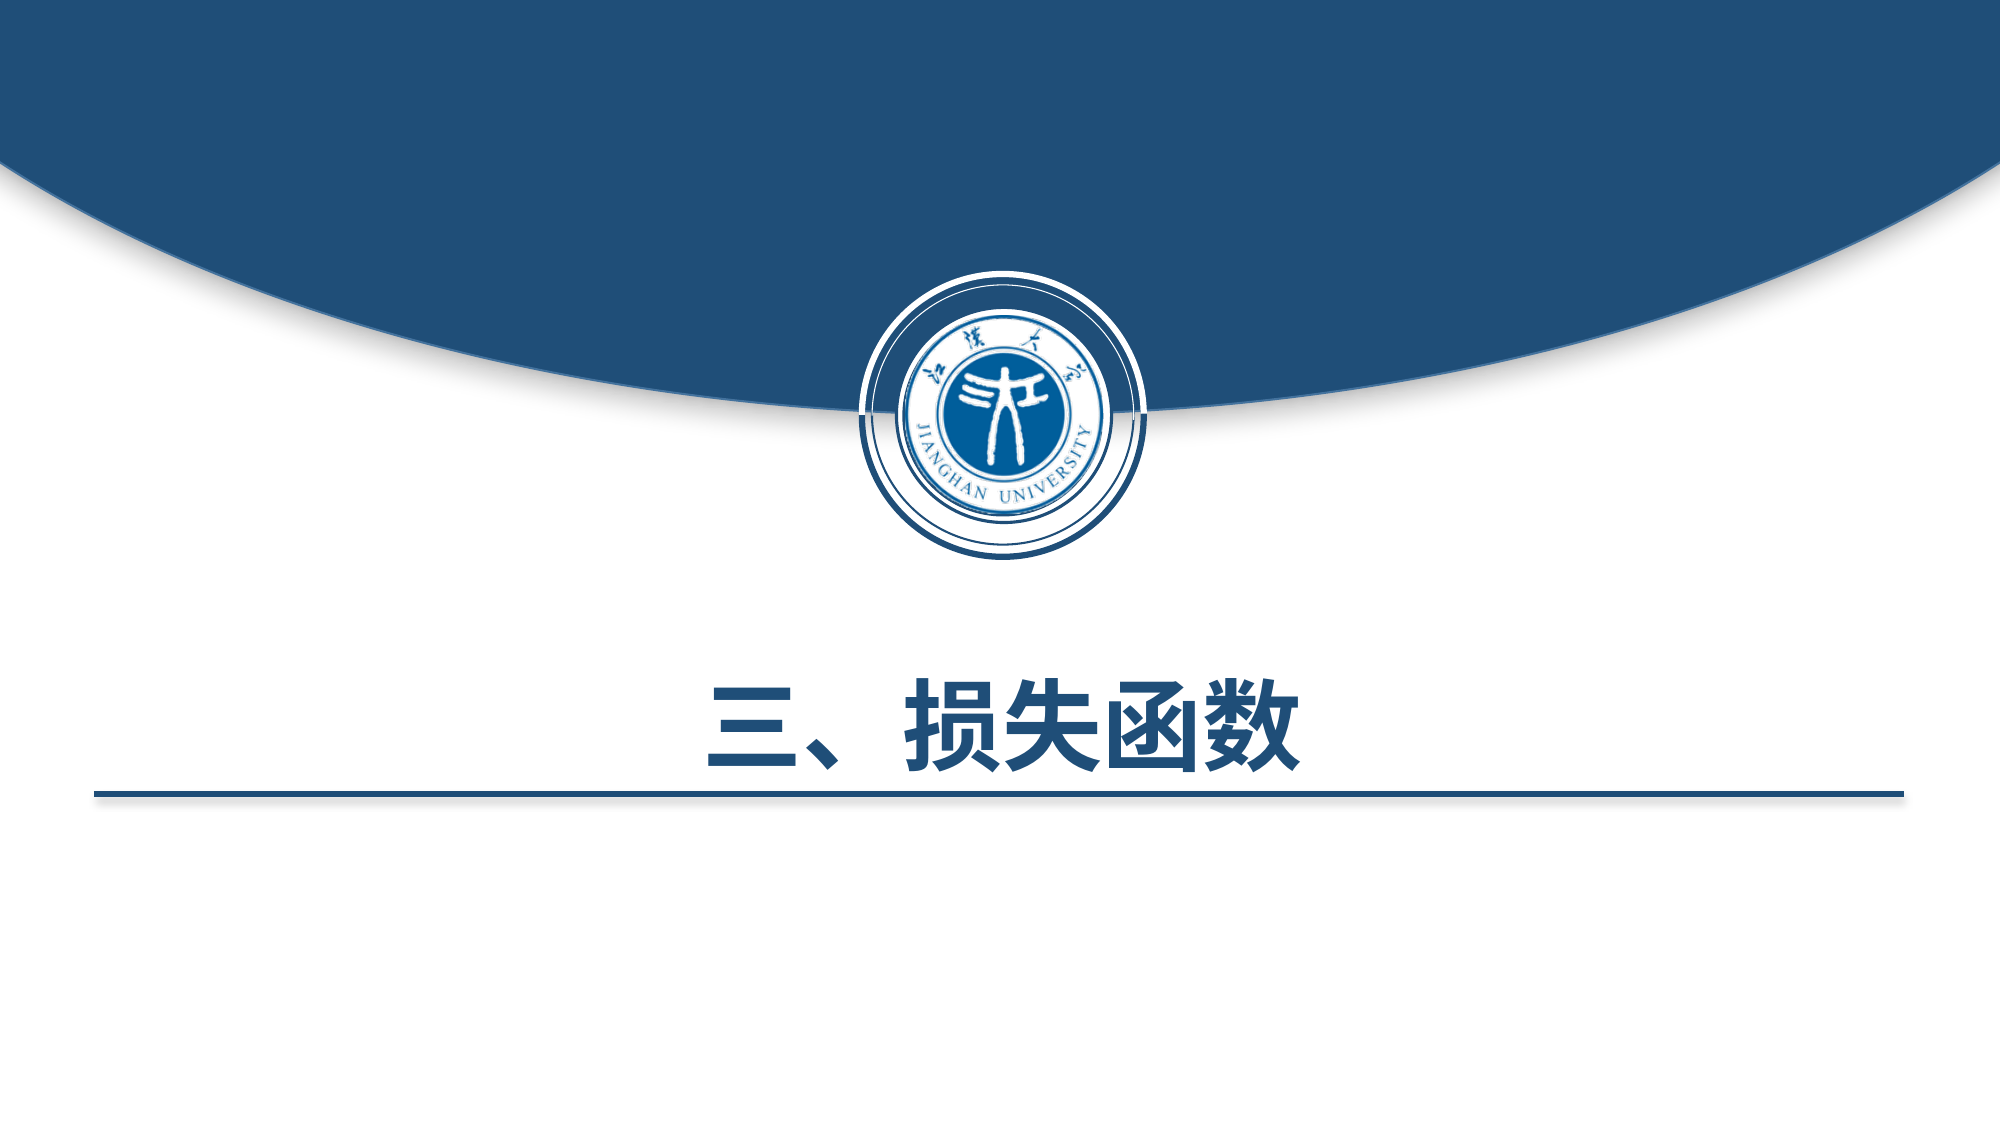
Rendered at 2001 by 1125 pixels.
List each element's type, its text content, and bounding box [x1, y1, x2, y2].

text_box 三、损失函数 [687, 656, 1321, 791]
picture [905, 315, 1103, 514]
text_box [0, 0, 2000, 412]
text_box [861, 273, 1144, 557]
